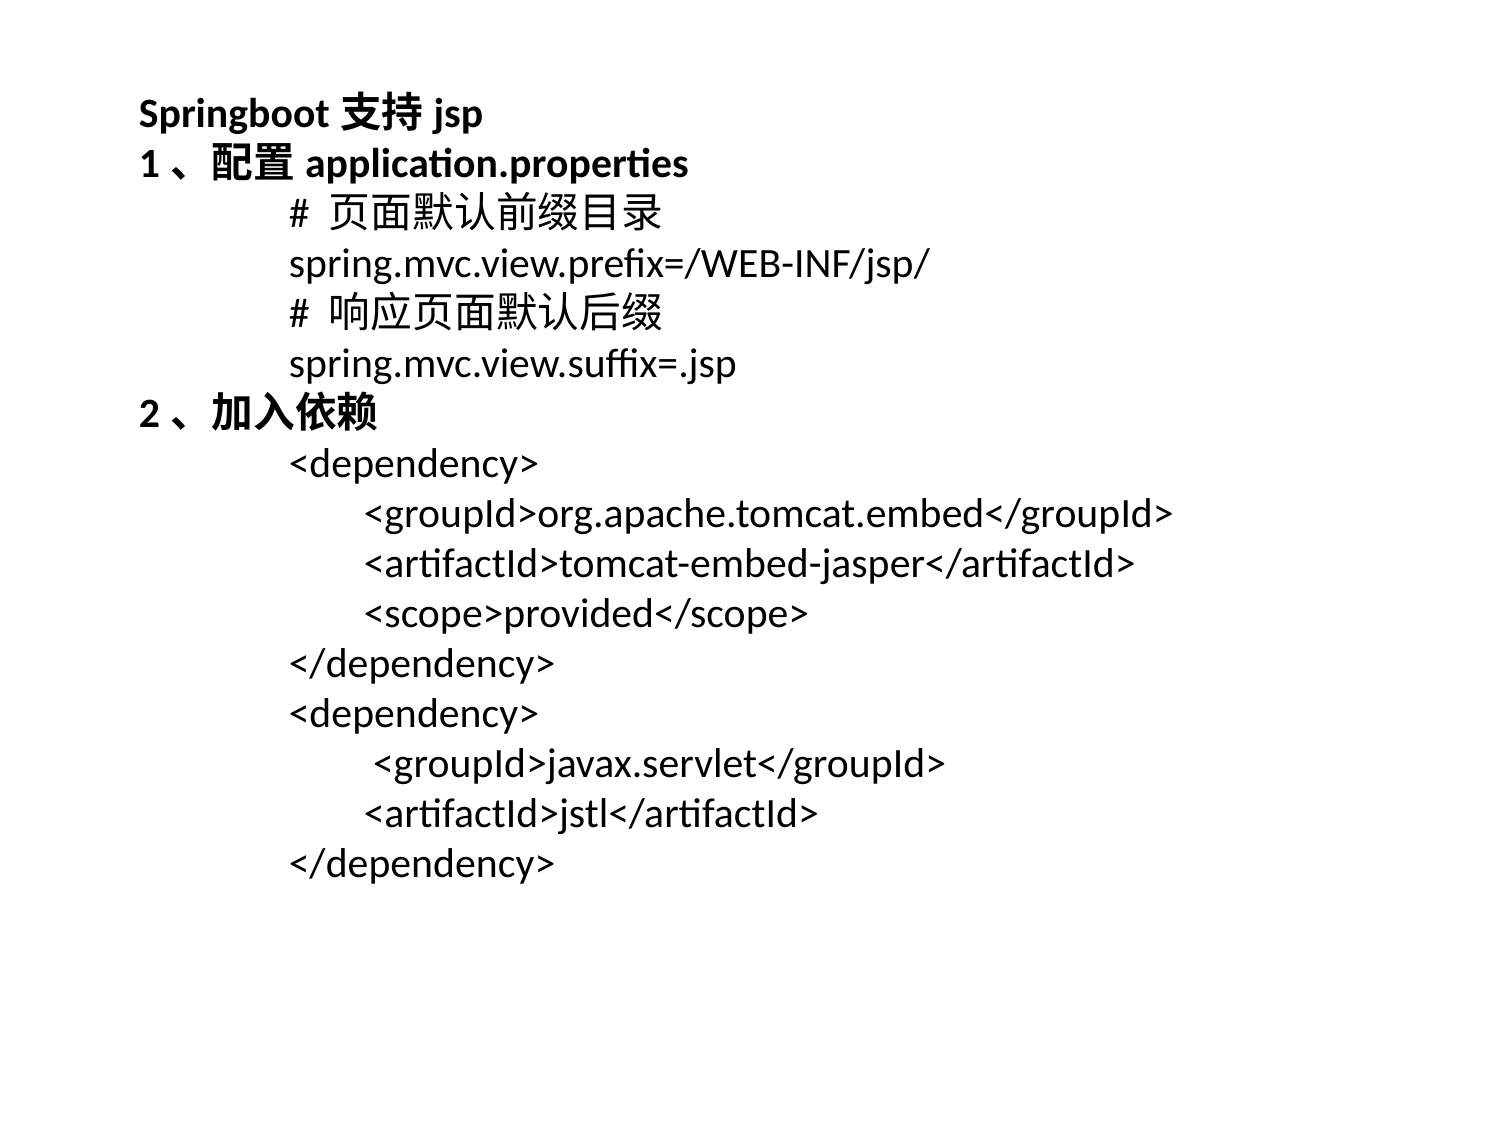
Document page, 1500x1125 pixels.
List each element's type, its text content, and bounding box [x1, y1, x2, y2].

text_box Springboot支持jsp 1、配置application.properties # 页面默认前缀目录 spring.mvc.view.prefix=/WEB-INF/jsp/ # 响应页面默认后缀 spring.mvc.view.suffix=.jsp 2、加入依赖 <dependency> <groupId>org.apache.tomcat.embed</groupId> <artifactId>tomcat-embed-jasper</artifactId> <scope>provided</scope> </dependency> <dependency> <groupId>javax.servlet</groupId> <artifactId>jstl</artifactId> </dependency> [123, 78, 1388, 894]
